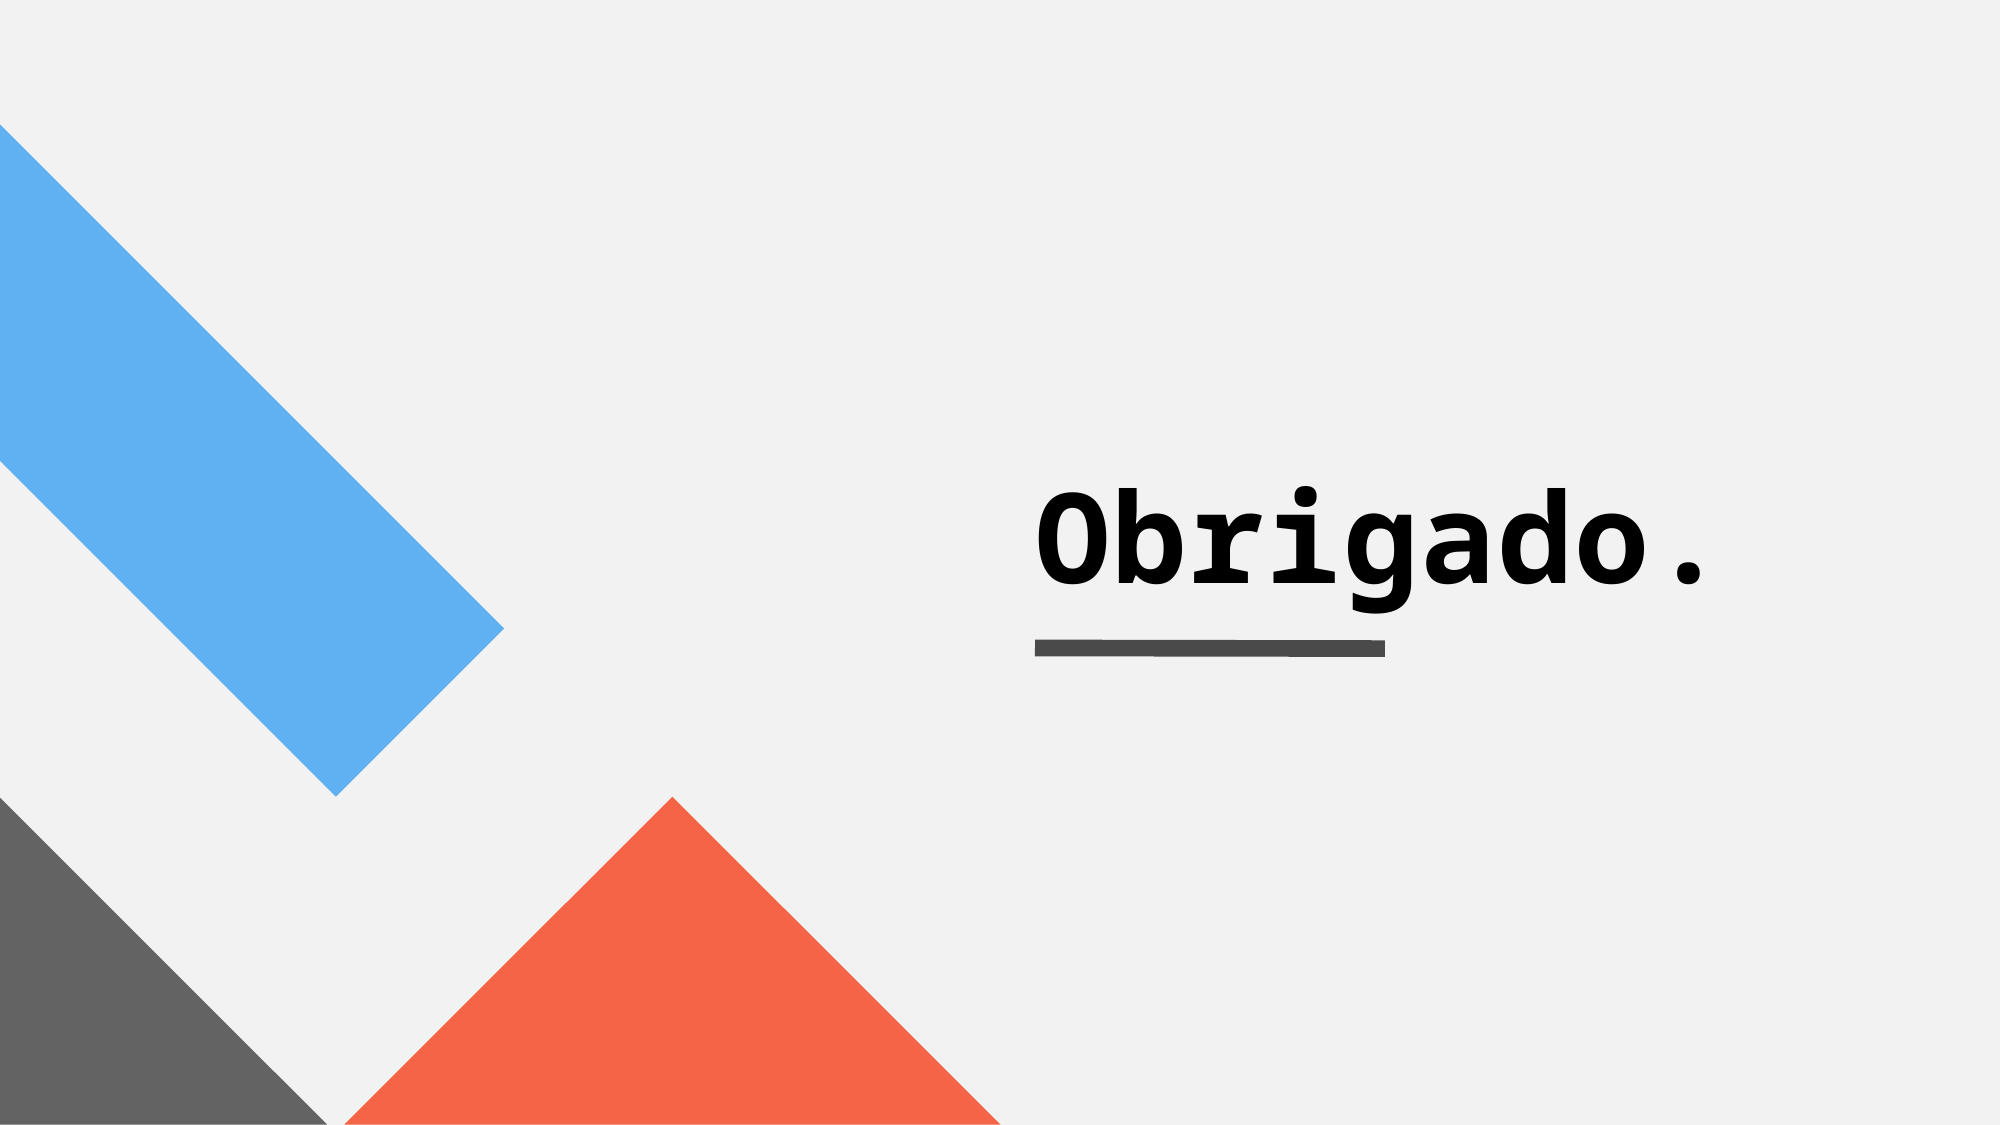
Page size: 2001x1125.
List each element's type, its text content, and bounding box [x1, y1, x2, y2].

title Obrigado. [1035, 67, 1936, 608]
